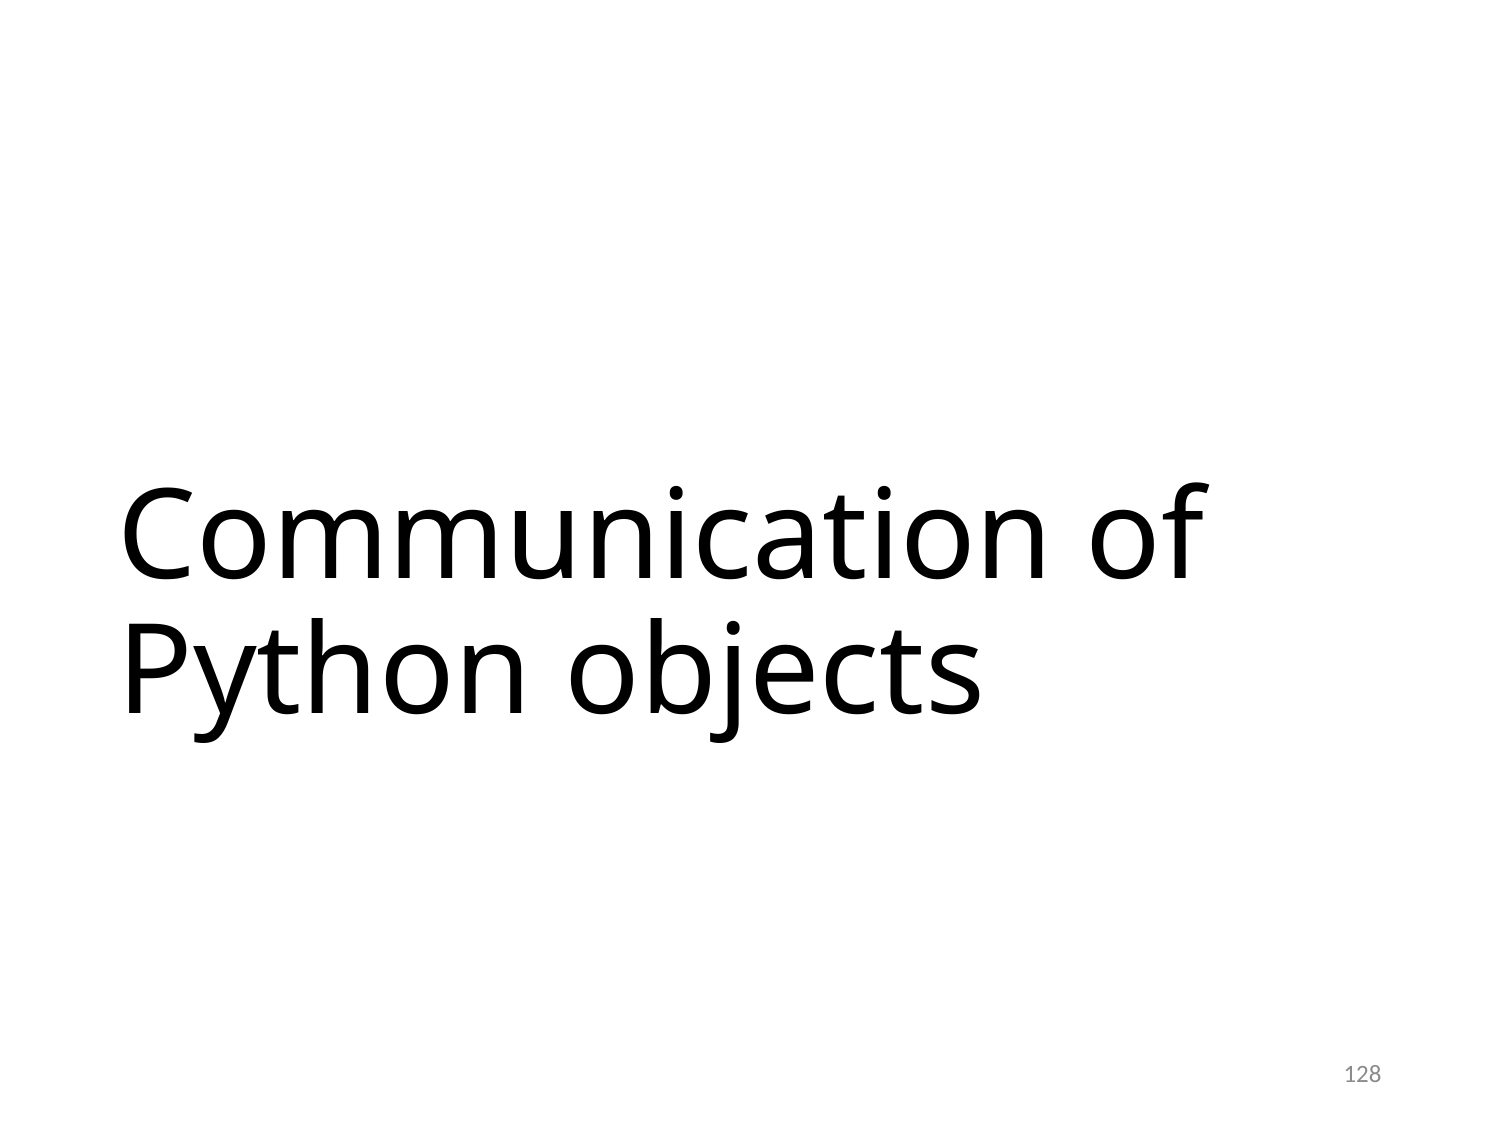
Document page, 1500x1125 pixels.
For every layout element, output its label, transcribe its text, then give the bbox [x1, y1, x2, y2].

title Communication of Python objects [102, 280, 1397, 749]
slide_number 128 [1059, 1042, 1397, 1103]
